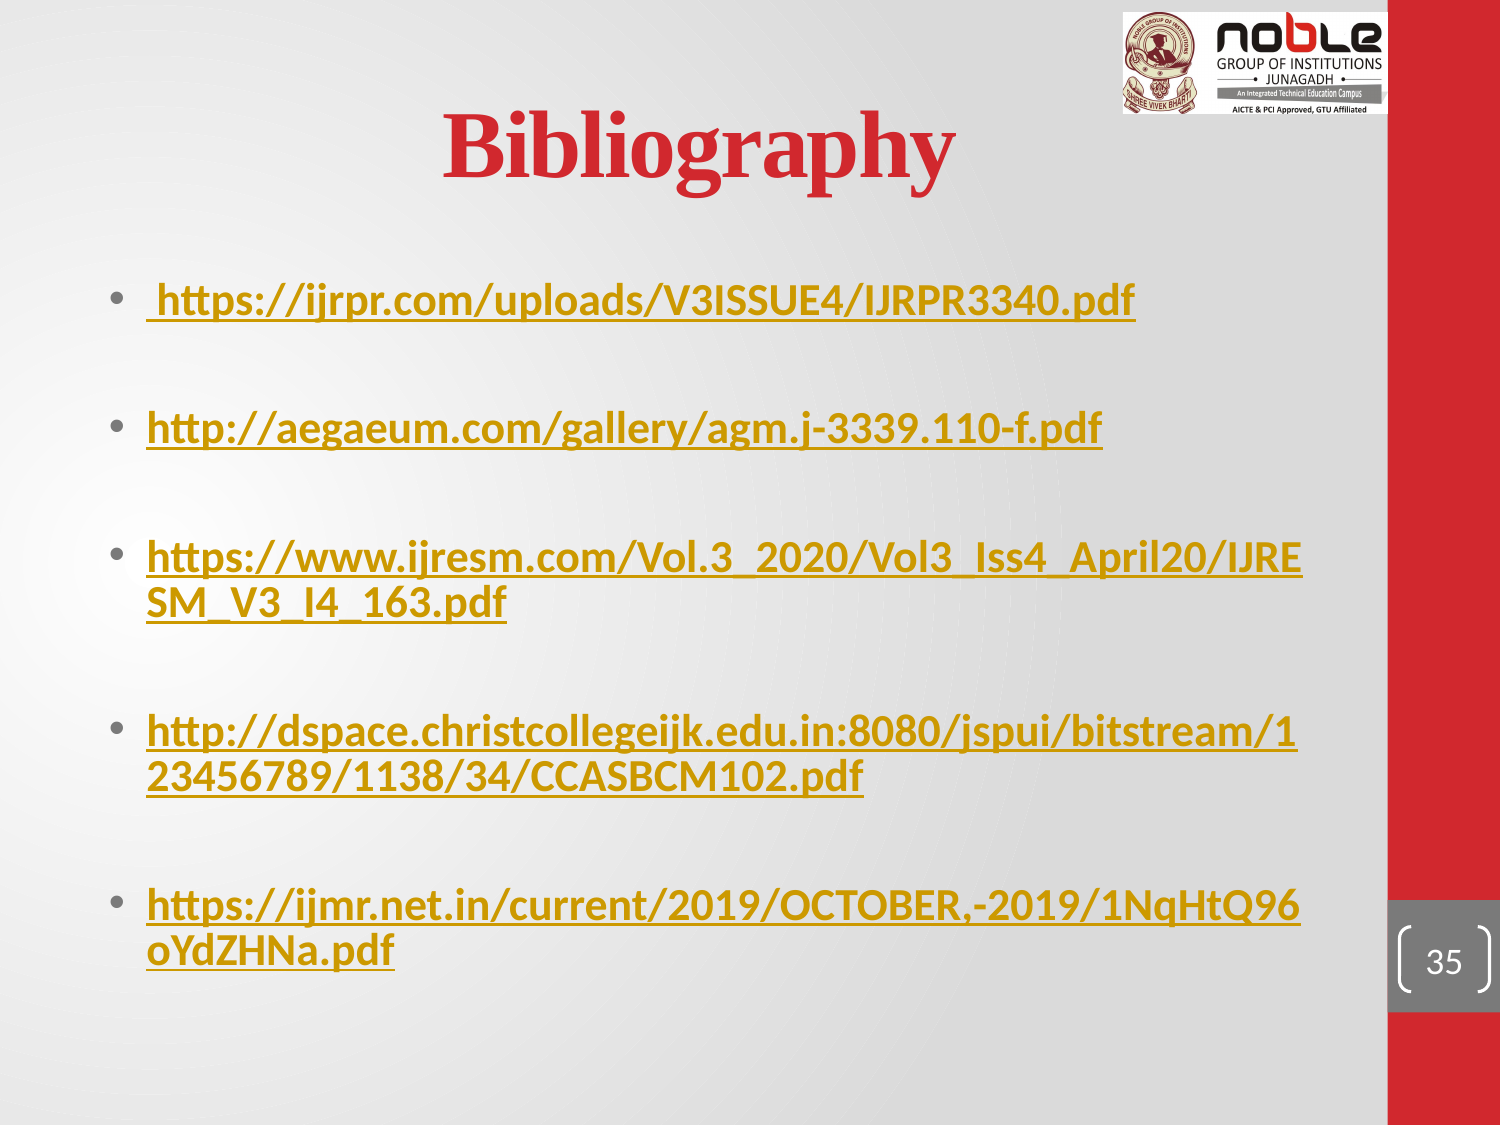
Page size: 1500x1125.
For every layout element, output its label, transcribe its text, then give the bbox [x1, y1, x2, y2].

slide_number 35 [1397, 925, 1492, 994]
picture [1122, 12, 1388, 114]
list https://ijrpr.com/uploads/V3ISSUE4/IJRPR3340.pdf http://aegaeum.com/gallery/agm.j-3339.110-f.pdf https://www.ijresm.com/Vol.3_2020/Vol3_Iss4_April20/IJRESM_V3_I4_163.pdf http://dspace.christcollegeijk.edu.in:8080/jspui/bitstream/123456789/1138/34/CCASBCM102.pdf https://ijmr.net.in/current/2019/OCTOBER,-2019/1NqHtQ96oYdZHNa.pdf [75, 262, 1325, 1050]
title Bibliography [75, 45, 1325, 233]
